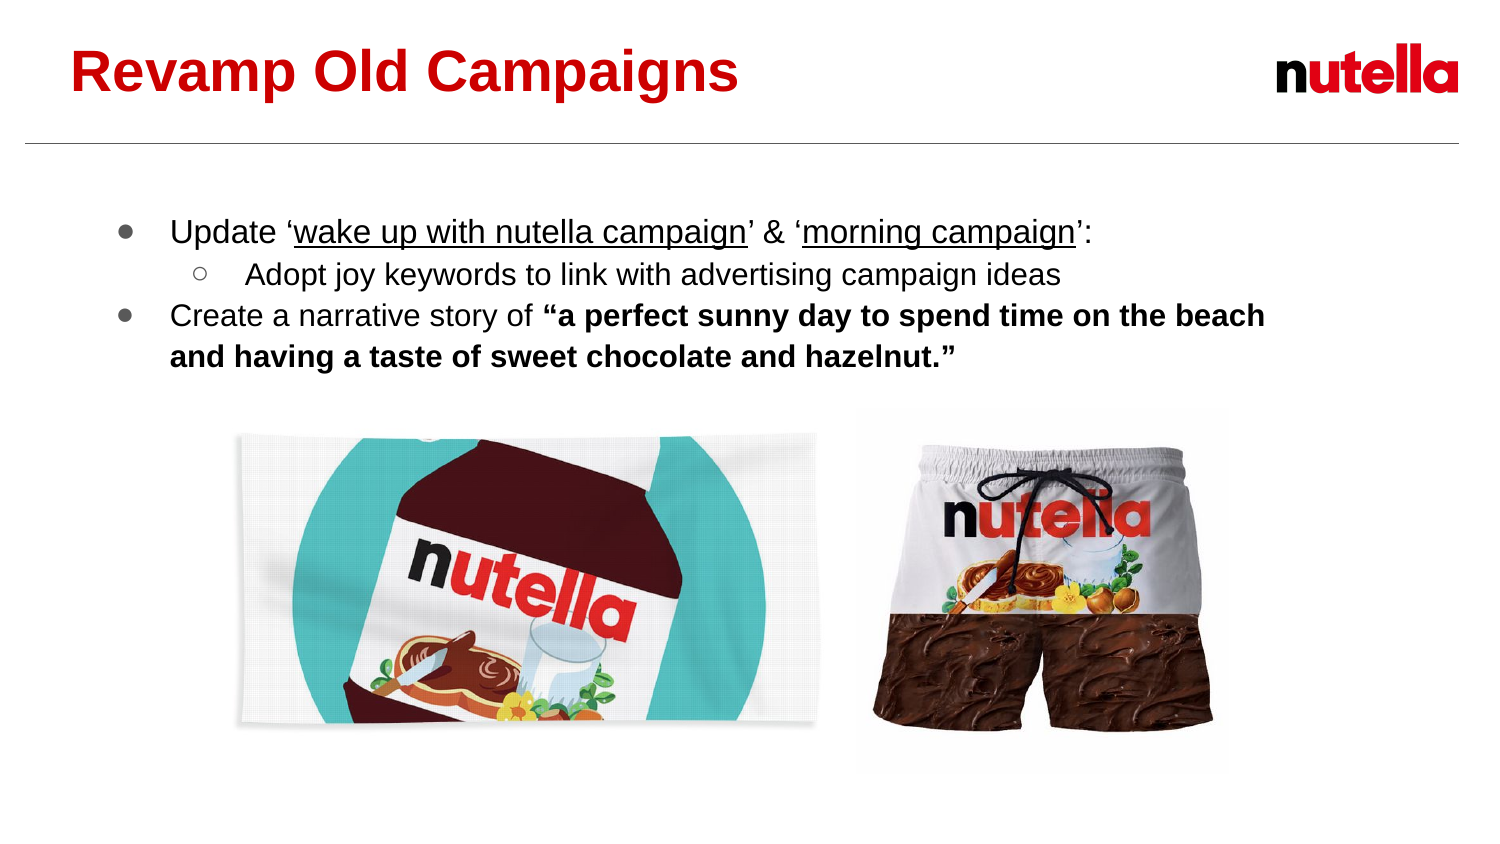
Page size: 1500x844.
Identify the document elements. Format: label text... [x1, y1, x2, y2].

list Update ‘wake up with nutella campaign’ & ‘morning campaign’: Adopt joy keywords to link with advertising campaign ideas Create a narrative story of “a perfect sunny day to spend time on the beach and having a taste of sweet chocolate and hazelnut.” [79, 191, 1475, 395]
text_box Revamp Old Campaigns [55, 17, 872, 118]
picture [856, 407, 1229, 775]
picture [1276, 40, 1459, 96]
picture [222, 424, 840, 738]
